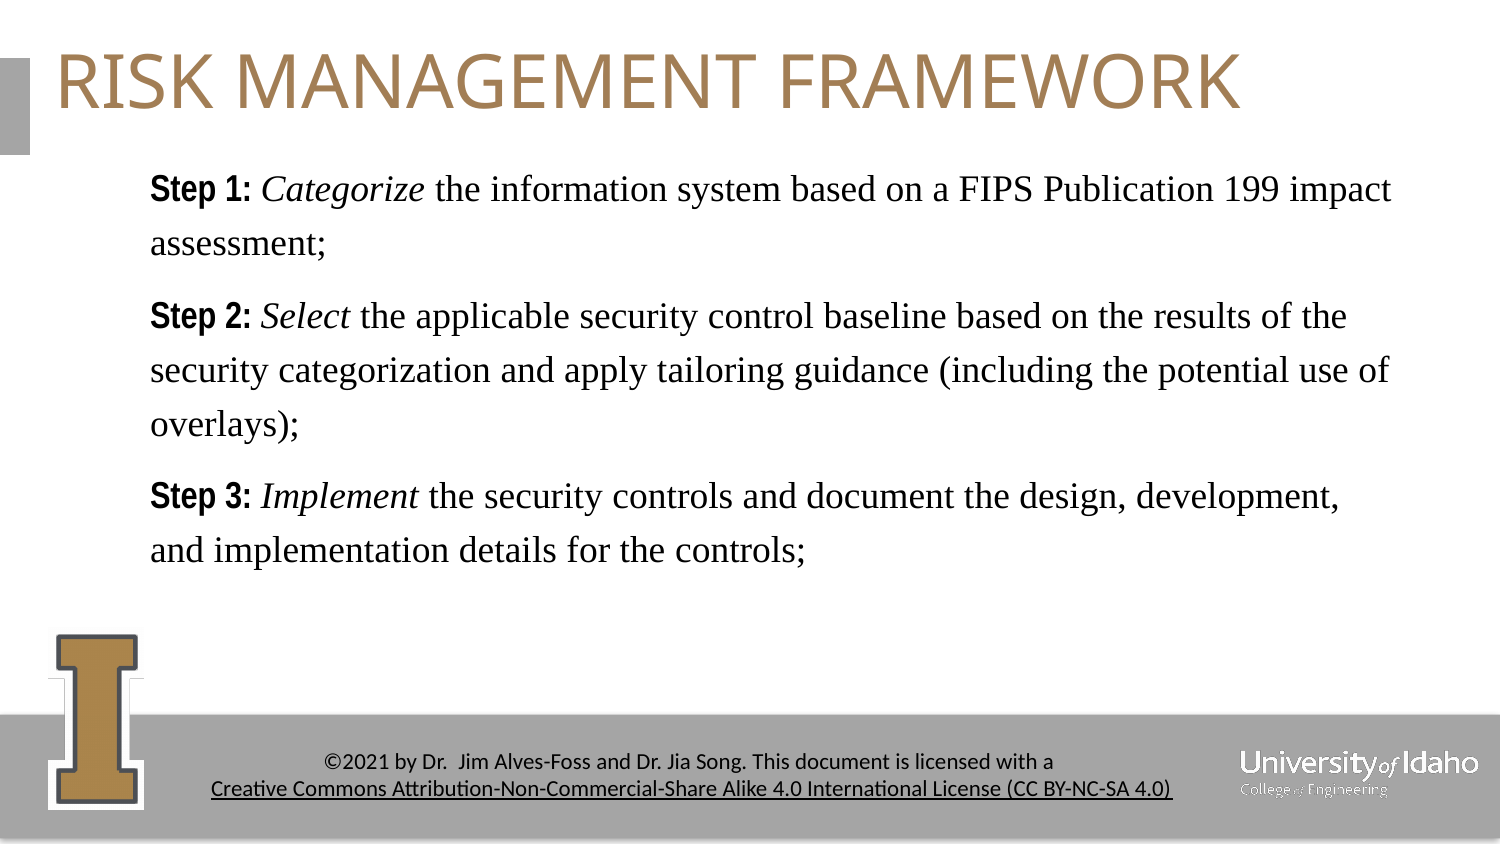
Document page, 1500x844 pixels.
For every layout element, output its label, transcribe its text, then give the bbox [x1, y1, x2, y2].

picture [48, 627, 144, 810]
list Step 1: Categorize the information system based on a FIPS Publication 199 impact assessment; Step 2: Select the applicable security control baseline based on the results of the security categorization and apply tailoring guidance (including the potential use of overlays); Step 3: Implement the security controls and document the design, development, and implementation details for the controls; [150, 154, 1405, 697]
title RISK MANAGEMENT FRAMEWORK [54, 33, 1405, 128]
picture [1118, 658, 1500, 844]
